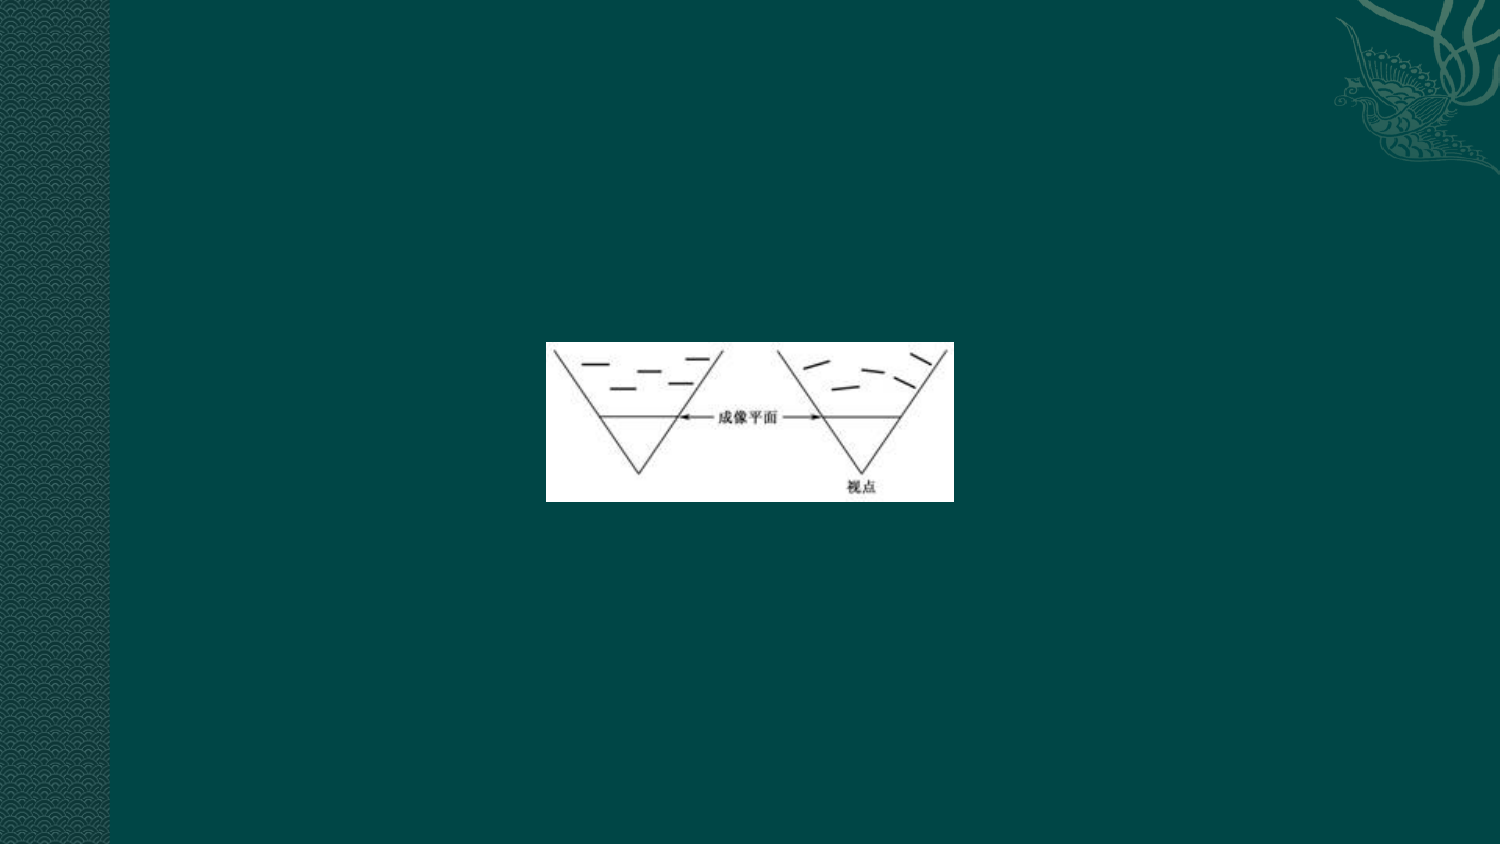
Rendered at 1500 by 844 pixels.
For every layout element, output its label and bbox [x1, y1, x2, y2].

picture [0, 0, 110, 844]
picture [545, 341, 955, 502]
